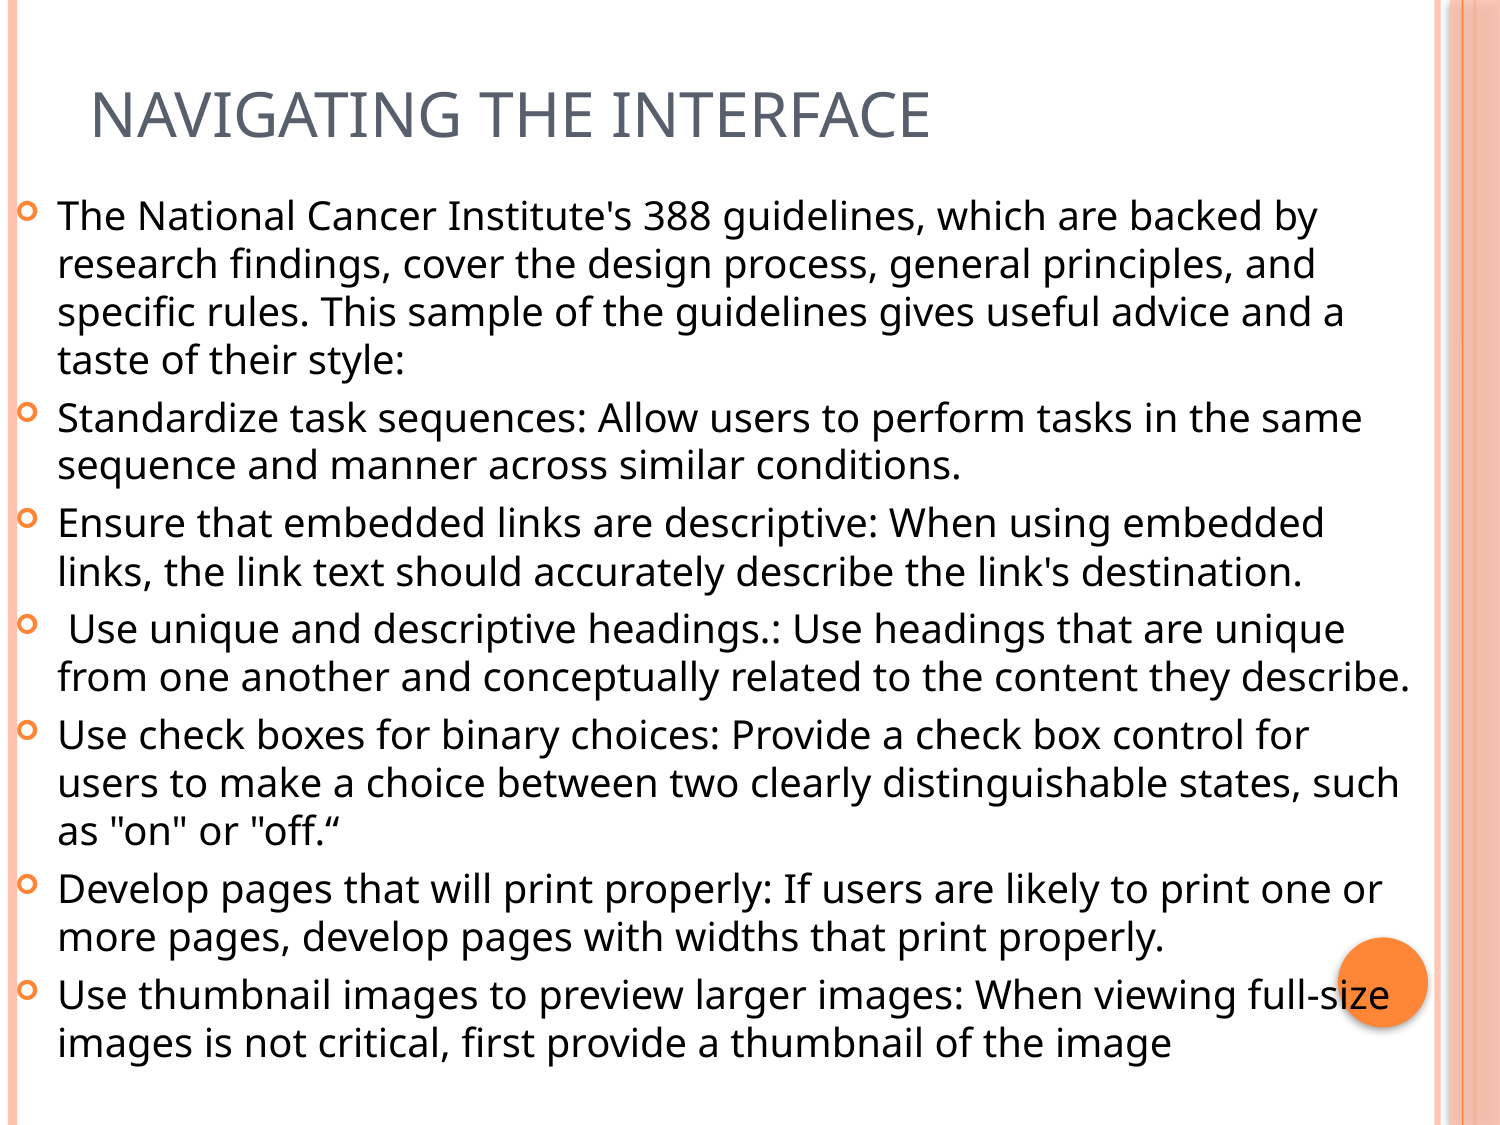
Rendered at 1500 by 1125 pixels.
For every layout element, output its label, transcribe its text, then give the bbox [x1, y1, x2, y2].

title Navigating the interface [75, 45, 1300, 125]
list The National Cancer Institute's 388 guidelines, which are backed by research findings, cover the design process, general principles, and specific rules. This sample of the guidelines gives useful advice and a taste of their style: Standardize task sequences: Allow users to perform tasks in the same sequence and manner across similar conditions. Ensure that embedded links are descriptive: When using embedded links, the link text should accurately describe the link's destination. Use unique and descriptive headings.: Use headings that are unique from one another and conceptually related to the content they describe. Use check boxes for binary choices: Provide a check box control for users to make a choice between two clearly distinguishable states, such as "on" or "off.“ Develop pages that will print properly: If users are likely to print one or more pages, develop pages with widths that print properly. Use thumbnail images to preview larger images: When viewing full-size images is not critical, first provide a thumbnail of the image [0, 125, 1438, 1125]
